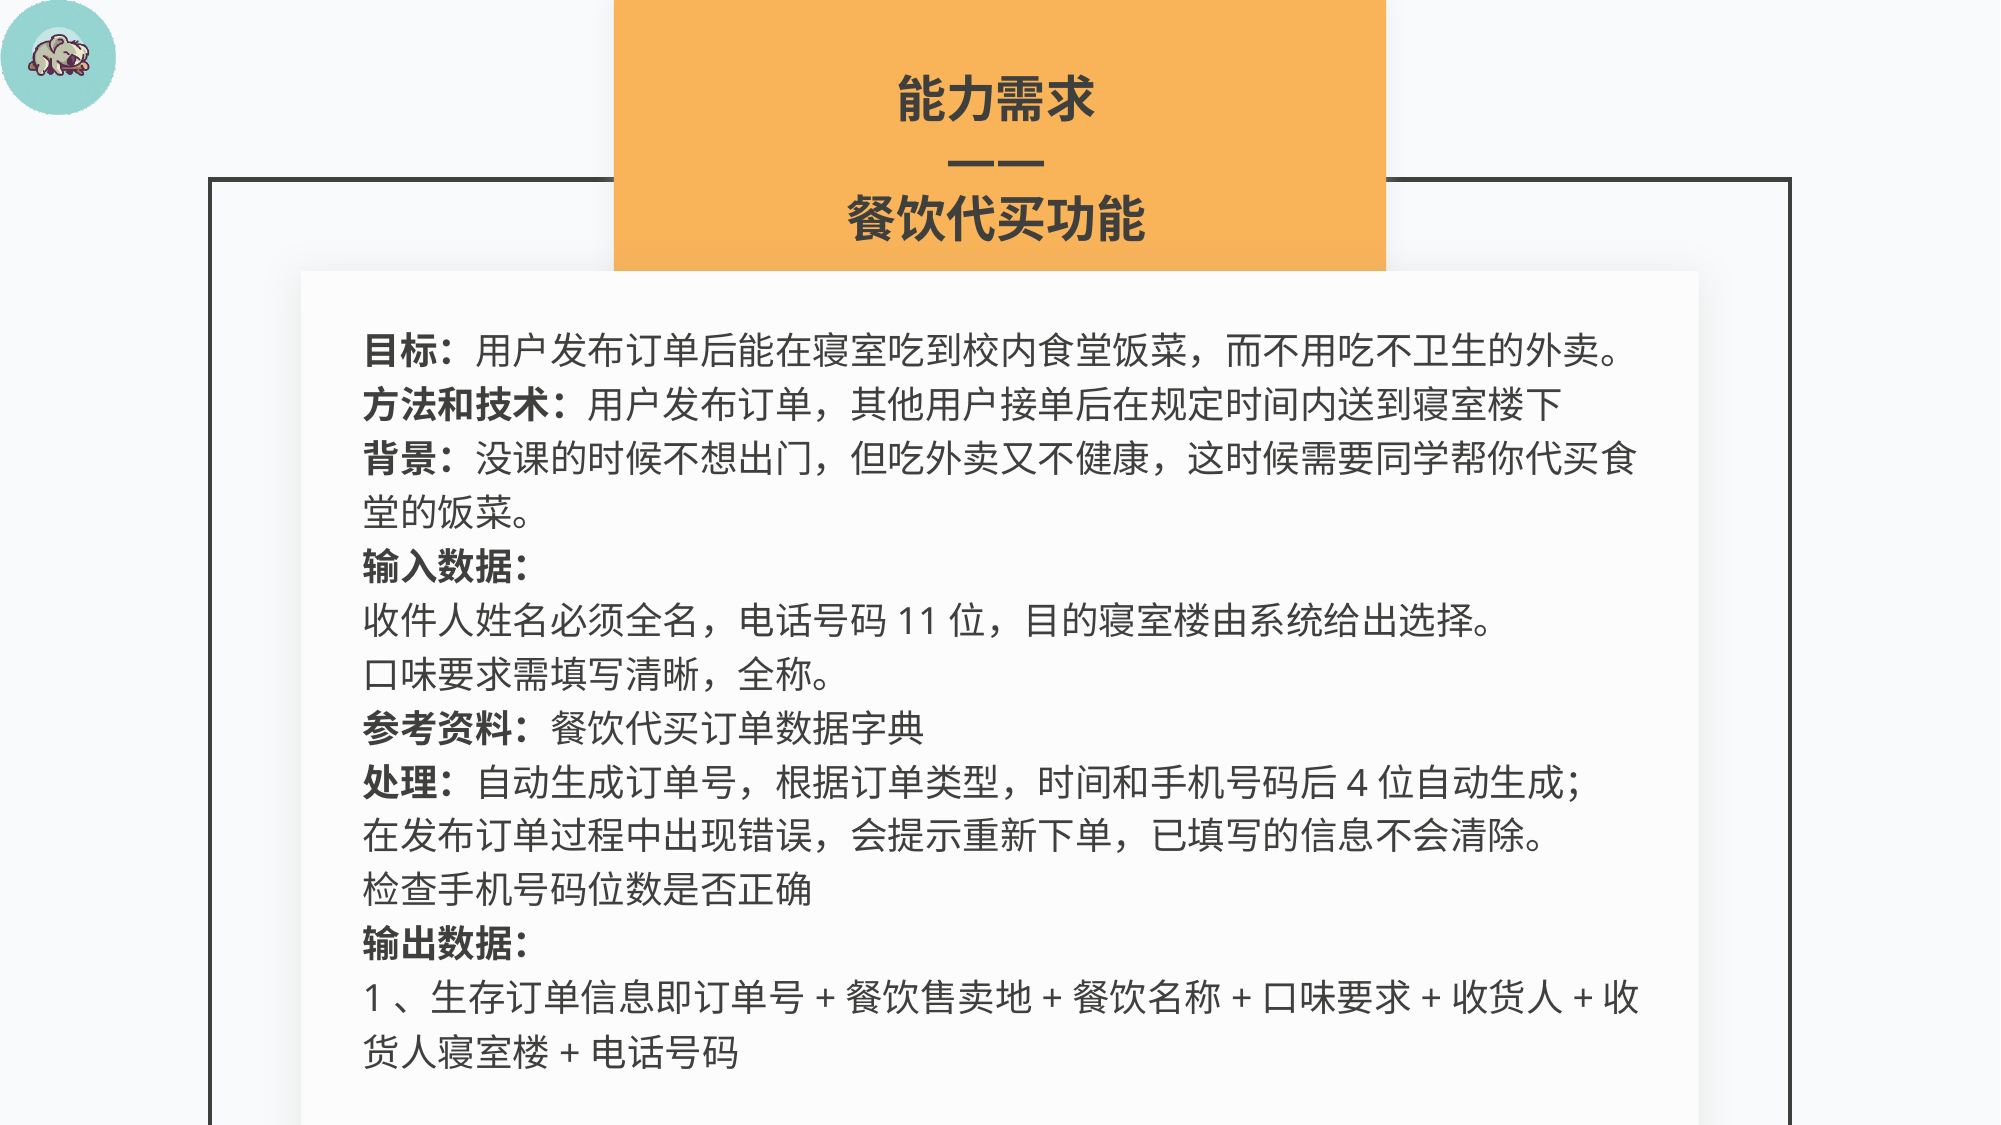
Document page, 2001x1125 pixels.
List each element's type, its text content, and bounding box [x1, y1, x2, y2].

text_box [1397, 179, 1791, 1125]
picture [0, 0, 116, 116]
table_cell 用户搜索响应时间 [1389, 179, 1399, 259]
text_box [301, 271, 1699, 1125]
table_cell 用户搜索响应时间 [600, 179, 608, 257]
text_box 目标：用户发布订单后能在寝室吃到校内食堂饭菜，而不用吃不卫生的外卖。 方法和技术：用户发布订单，其他用户接单后在规定时间内送到寝室楼下 背景：没课的时候不想出门，但吃外卖又不健康，这时候需要同学帮你代买食堂的饭菜。 输入数据： 收件人姓名必须全名，电话号码11位，目的寝室楼由系统给出选择。 口味要求需填写清晰，全称。 参考资料：餐饮代买订单数据字典 处理：自动生成订单号，根据订单类型，时间和手机号码后4位自动生成； 在发布订单过程中出现错误，会提示重新下单，已填写的信息不会清除。 检查手机号码位数是否正确 输出数据： 1、生存订单信息即订单号+餐饮售卖地+餐饮名称+口味要求+收货人+收货人寝室楼+电话号码 [355, 310, 1657, 1081]
text_box 能力需求 —— 餐饮代买功能 [838, 59, 1154, 255]
text_box [209, 179, 600, 1125]
text_box [613, 0, 1387, 264]
